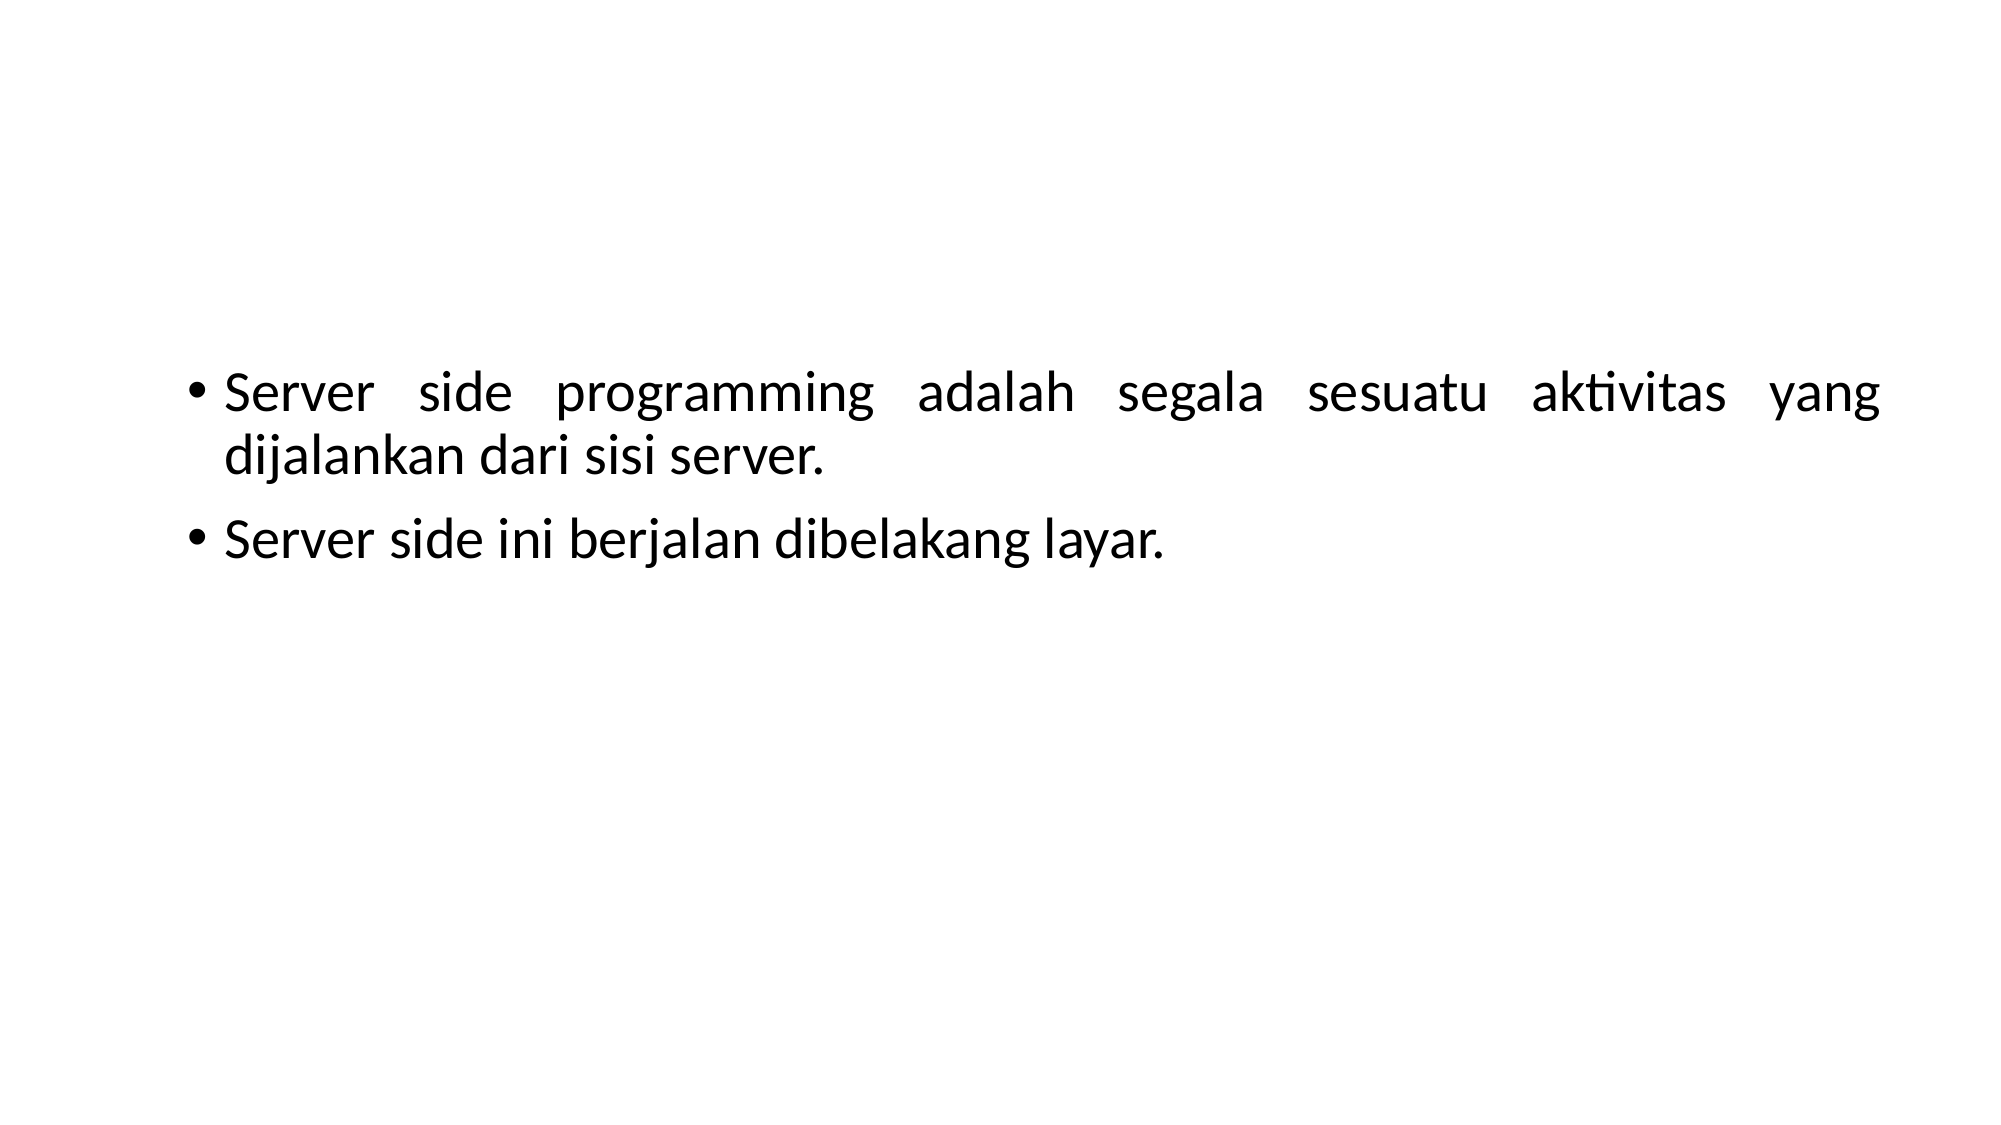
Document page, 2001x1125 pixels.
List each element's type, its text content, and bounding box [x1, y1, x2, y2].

list Server side programming adalah segala sesuatu aktivitas yang dijalankan dari sisi server. Server side ini berjalan dibelakang layar. [172, 353, 1898, 1068]
